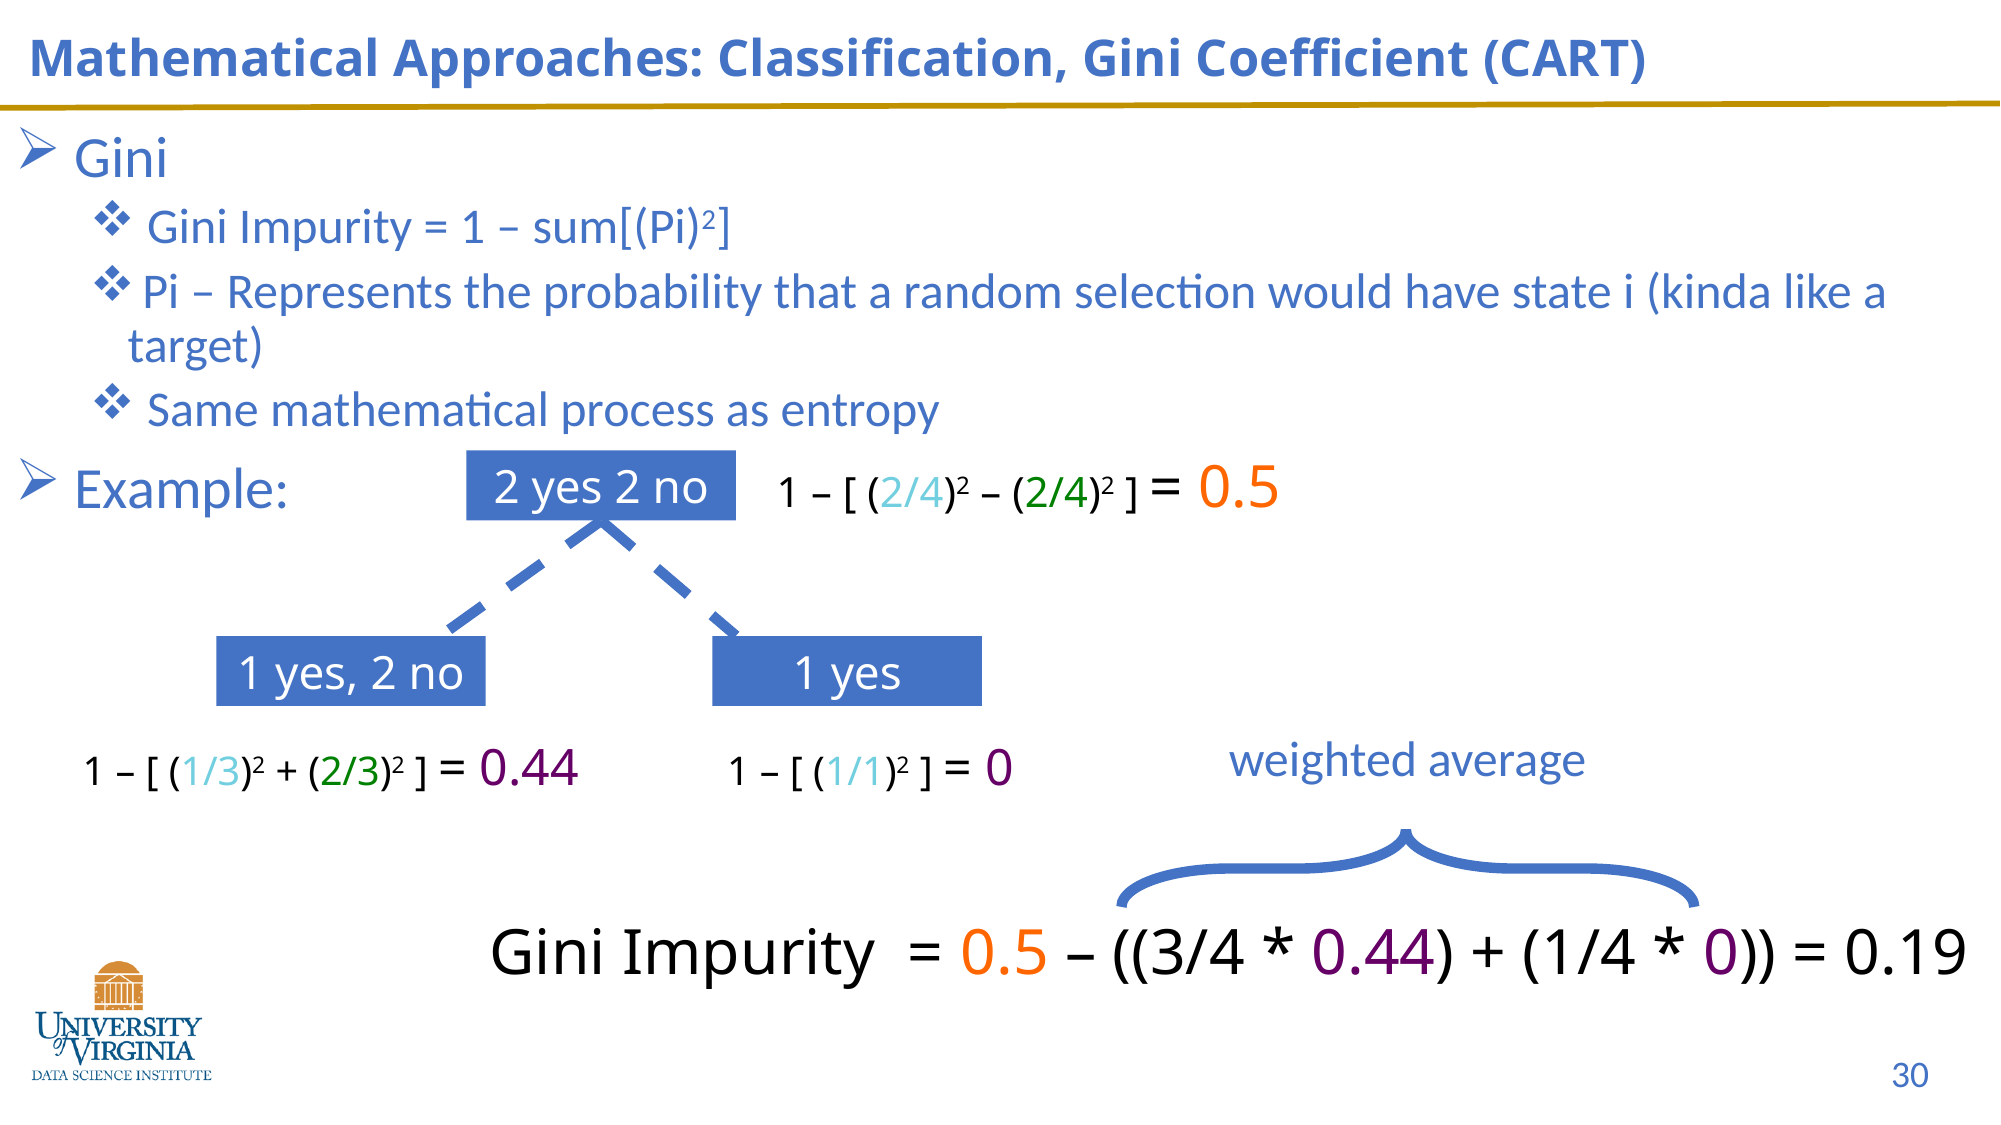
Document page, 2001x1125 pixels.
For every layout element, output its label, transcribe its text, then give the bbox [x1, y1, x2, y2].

text_box Gini Impurity = 0.5 – ((3/4 * 0.44) + (1/4 * 0)) = 0.19 [474, 904, 2000, 995]
text_box 1 – [ (2/4)2 – (2/4)2 ] = 0.5 [761, 427, 1468, 527]
text_box 1 – [ (1/3)2 + (2/3)2 ] = 0.44 [68, 715, 634, 803]
text_box 1 yes, 2 no [215, 635, 487, 707]
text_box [440, 520, 601, 636]
slide_number 30 [1493, 1042, 1944, 1103]
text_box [601, 520, 736, 636]
text_box 2 yes 2 no [465, 449, 737, 521]
text_box [1120, 829, 1696, 908]
list Gini Gini Impurity = 1 – sum[(Pi)2] Pi – Represents the probability that a random selection would have state i (kinda like a target) Same mathematical process as entropy Example: [0, 120, 1962, 943]
text_box 1 – [ (1/1)2 ] = 0 [712, 715, 1036, 803]
text_box weighted average [1213, 719, 1602, 794]
picture [28, 943, 214, 1122]
title Mathematical Approaches: Classification, Gini Coefficient (CART) [13, 0, 1739, 120]
text_box 1 yes [711, 635, 983, 707]
